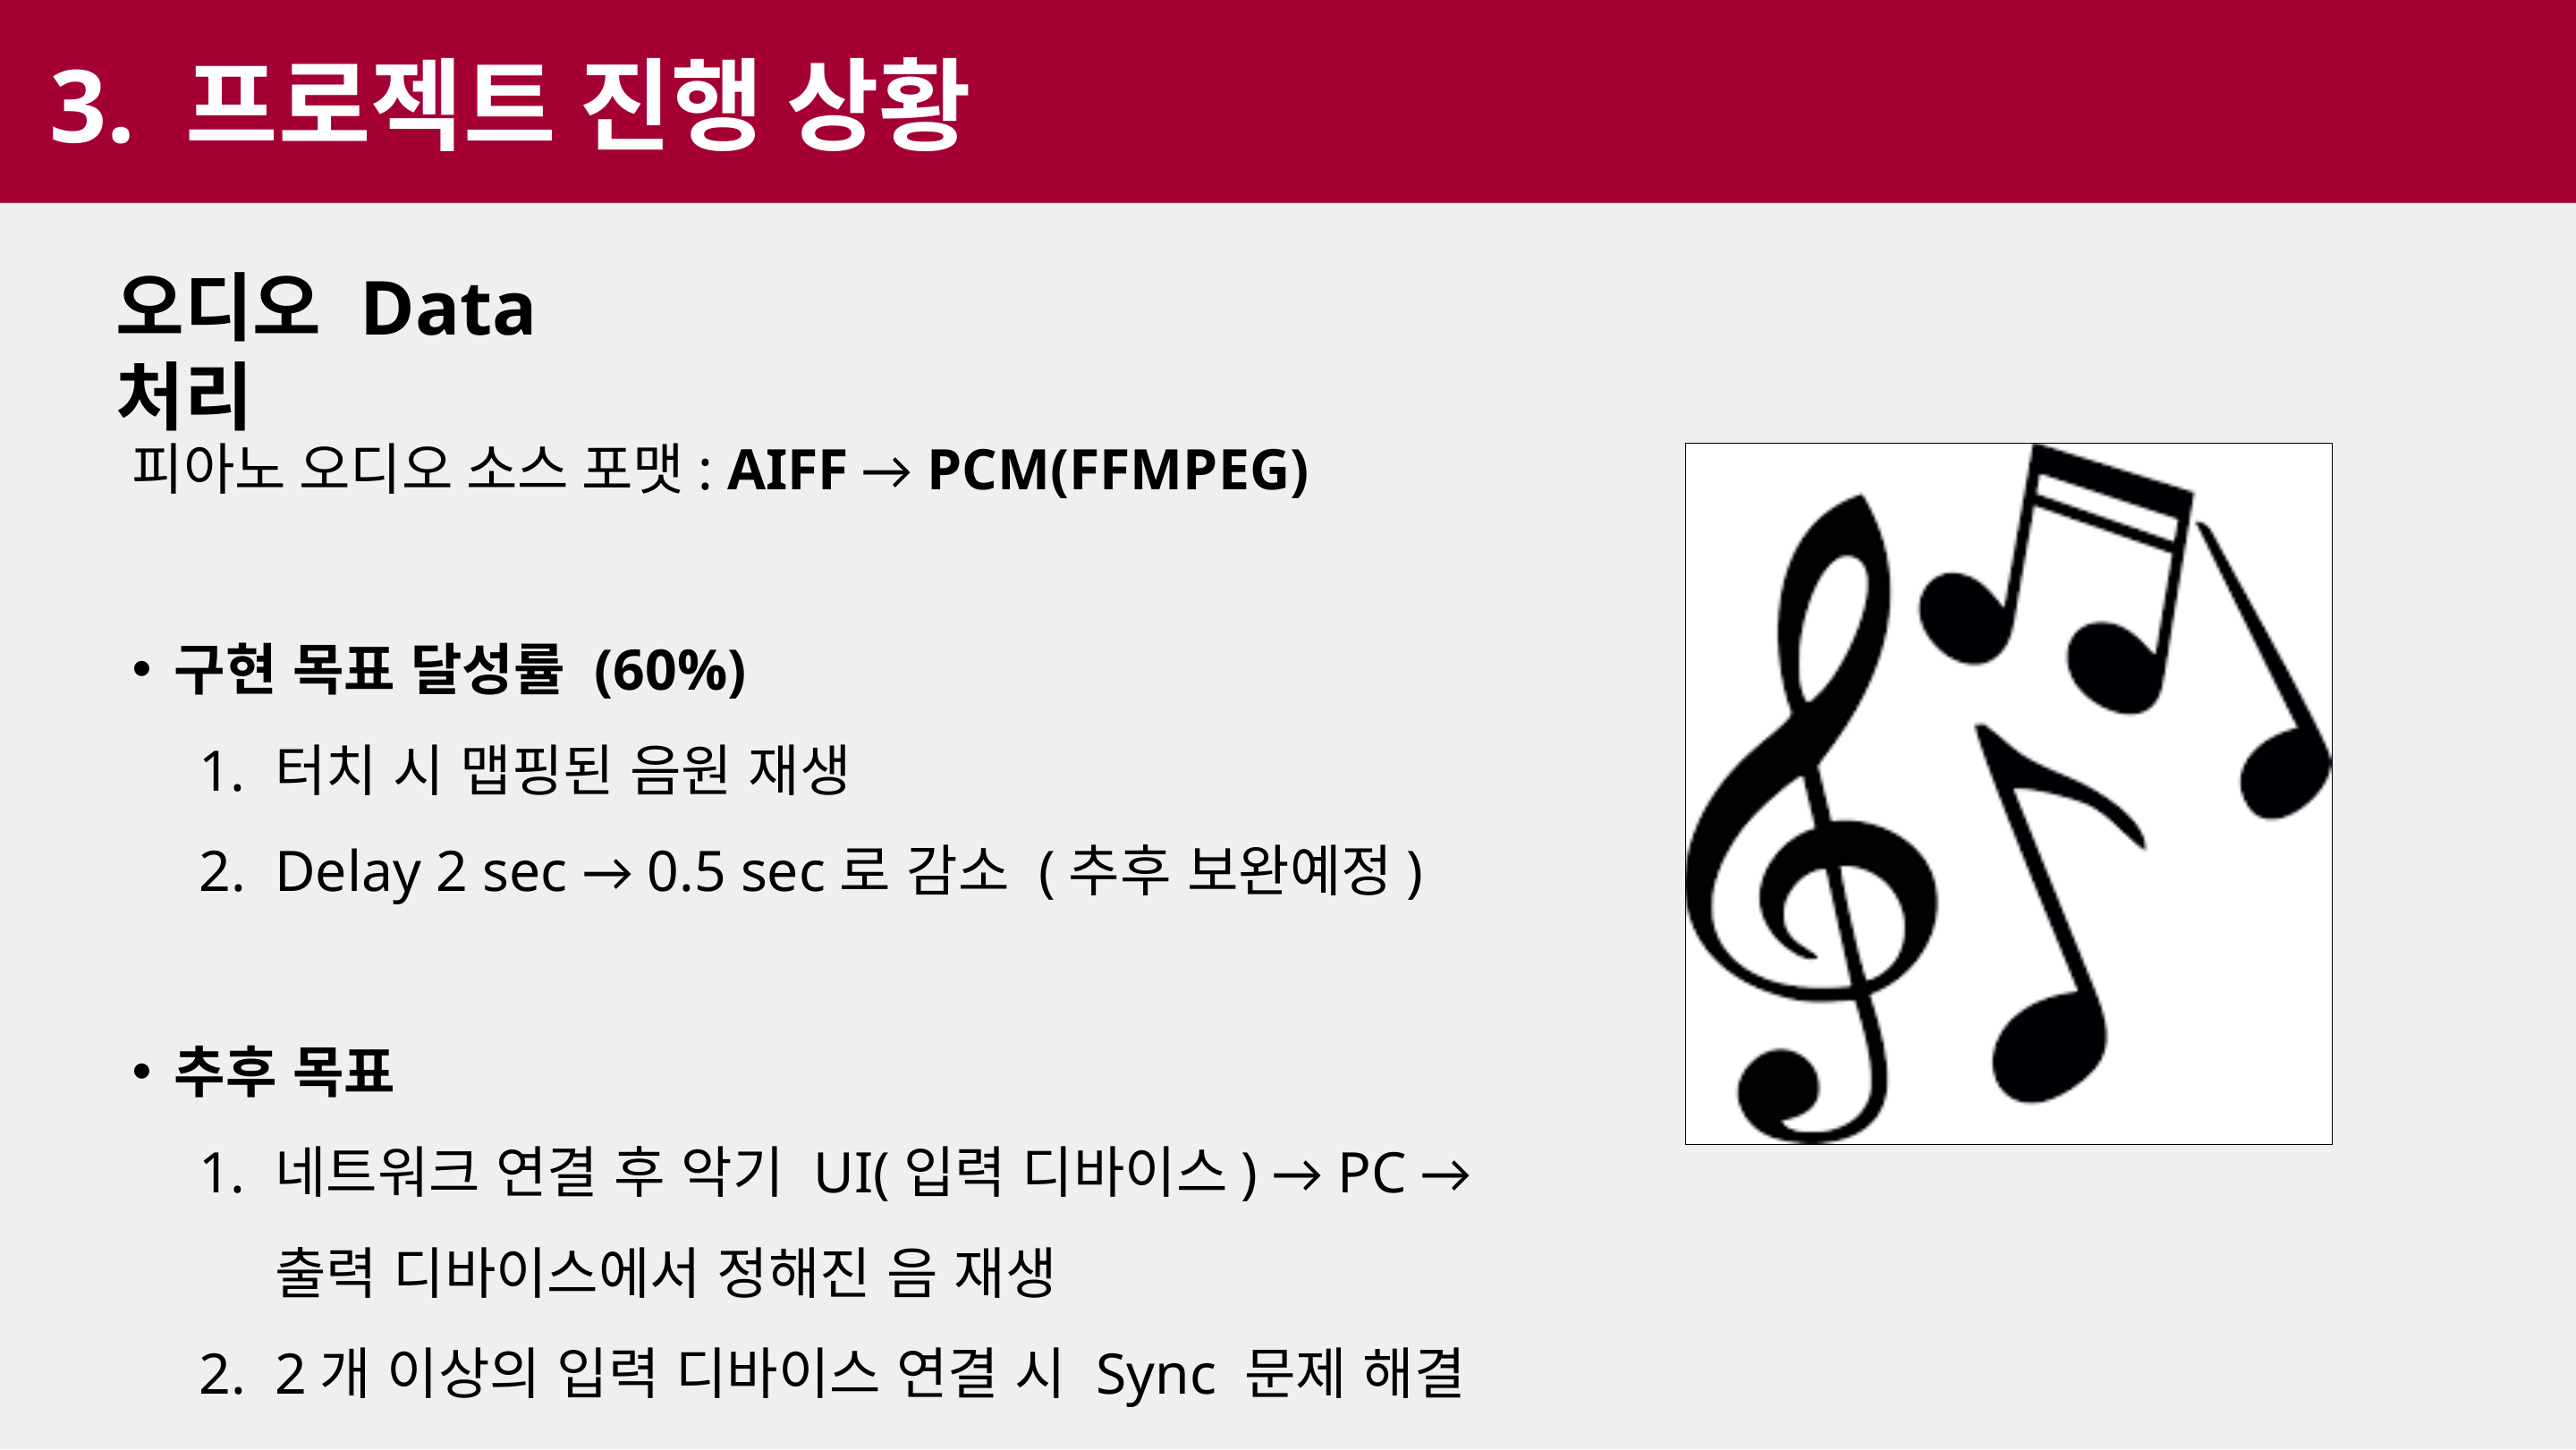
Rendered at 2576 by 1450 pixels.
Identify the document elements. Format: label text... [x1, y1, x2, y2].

text_box 3. 프로젝트 진행 상황 [36, 35, 2118, 170]
text_box 오디오 Data 처리 [103, 253, 711, 446]
text_box 피아노 오디오 소스 포맷: AIFF → PCM(FFMPEG) 구현 목표 달성률 (60%) 터치 시 맵핑된 음원 재생 Delay 2 sec → 0.5 sec로 감소 (추후 보완예정) 추후 목표 네트워크 연결 후 악기 UI(입력 디바이스) → PC → 출력 디바이스에서 정해진 음 재생 2개 이상의 입력 디바이스 연결 시 Sync 문제 해결 [118, 393, 1610, 1412]
picture [0, 0, 2576, 1449]
